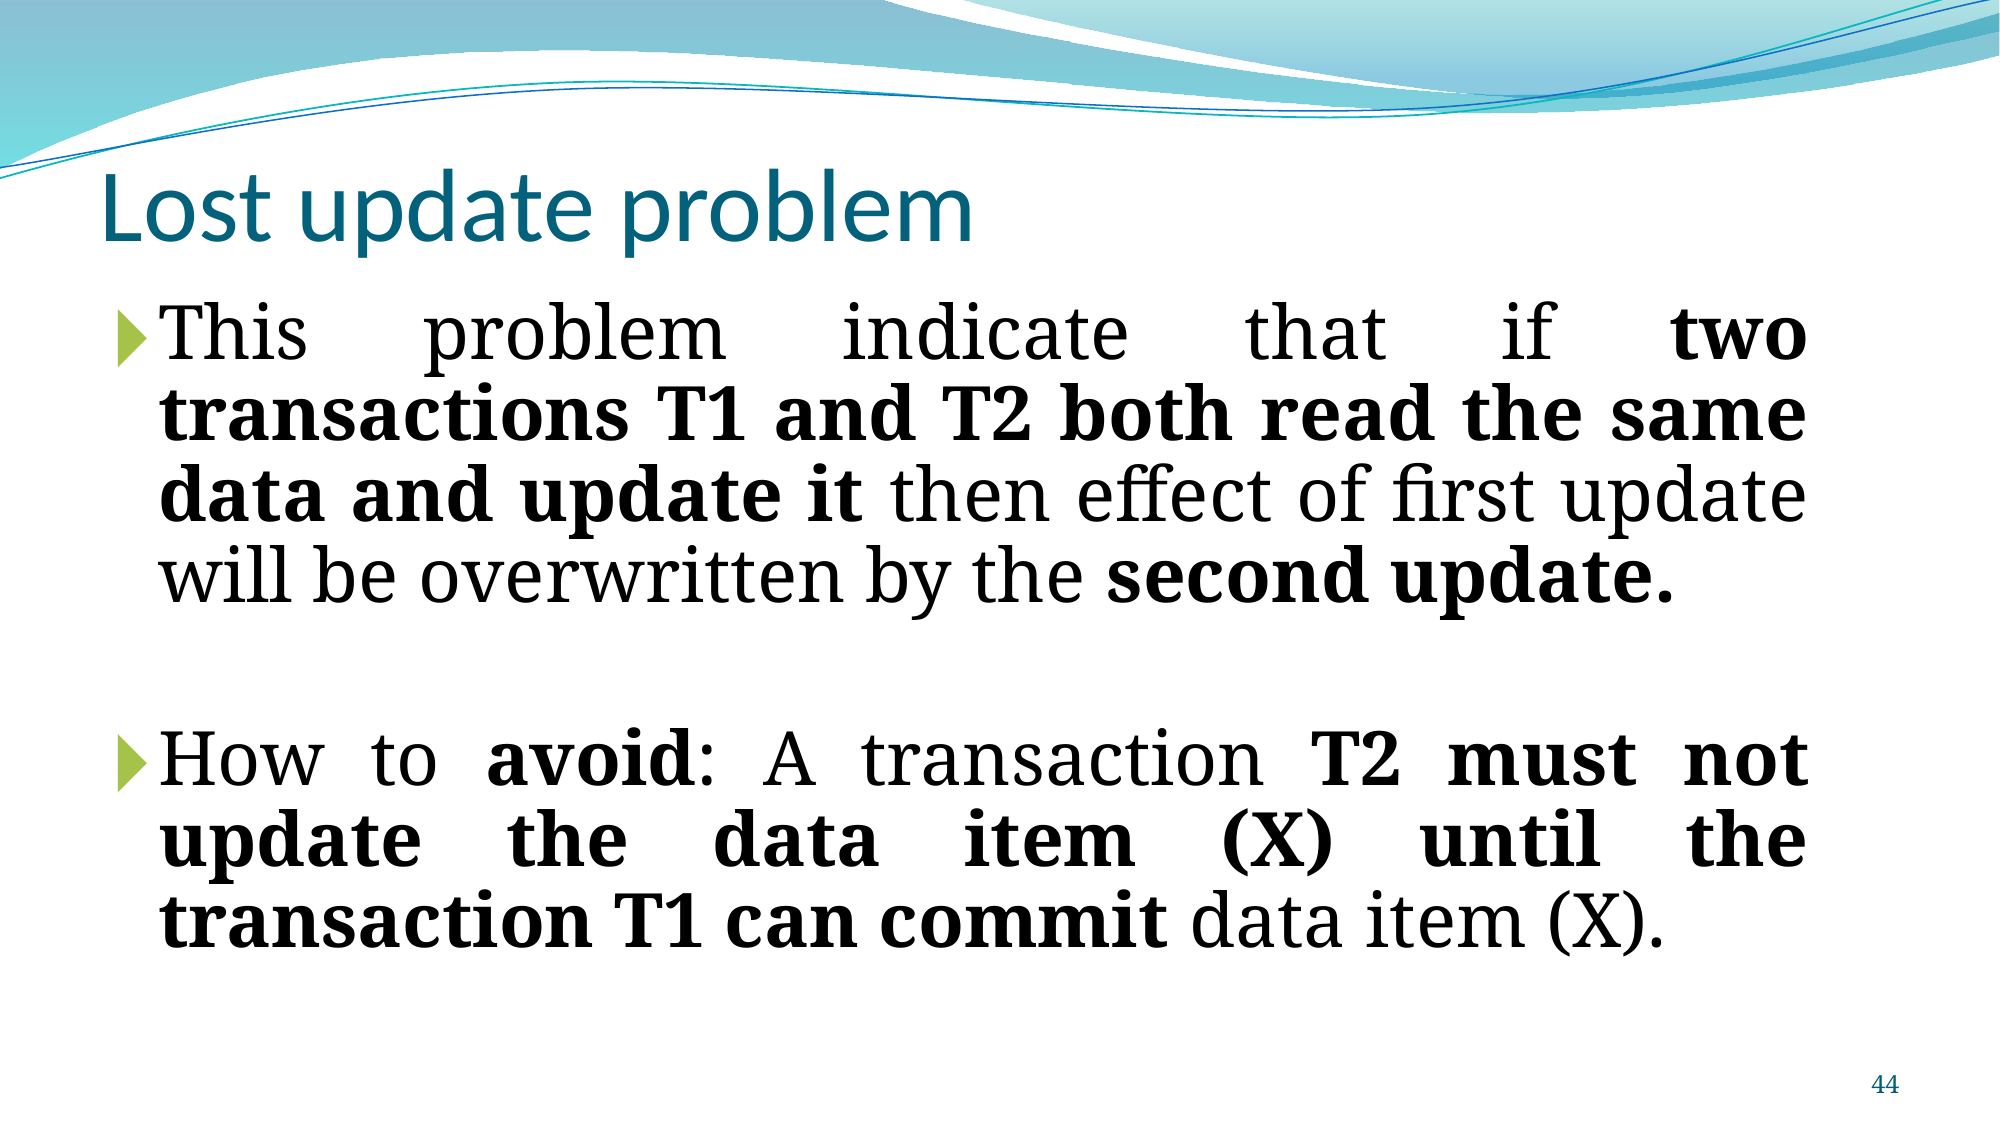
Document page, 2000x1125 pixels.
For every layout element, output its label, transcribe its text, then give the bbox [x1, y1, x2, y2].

slide_number 44 [1732, 1042, 1900, 1103]
list This problem indicate that if two transactions T1 and T2 both read the same data and update it then effect of first update will be overwritten by the second update. How to avoid: A transaction T2 must not update the data item (X) until the transaction T1 can commit data item (X). [99, 287, 1825, 1038]
title Lost update problem [99, 115, 1900, 263]
